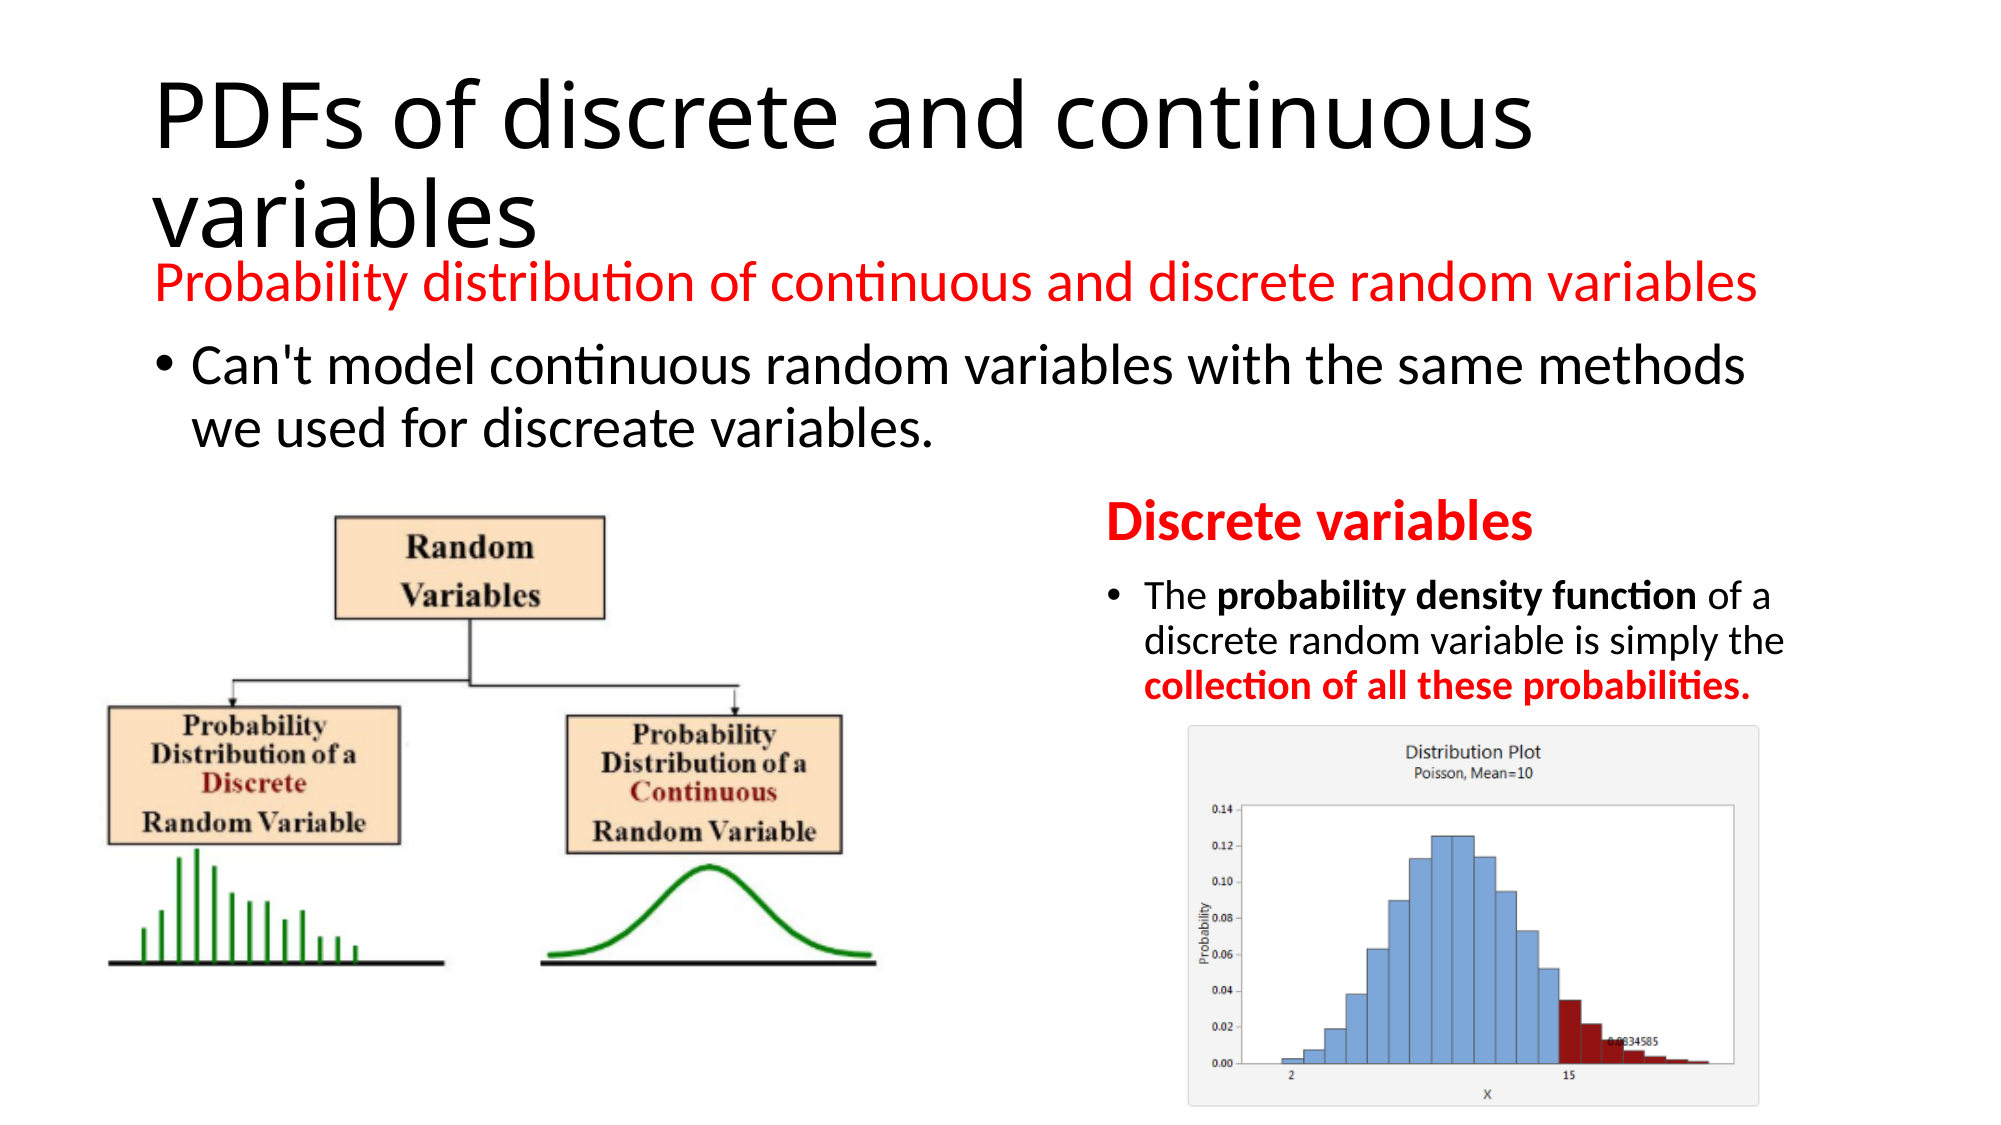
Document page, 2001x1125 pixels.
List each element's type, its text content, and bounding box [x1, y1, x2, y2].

picture [53, 501, 1001, 1013]
text_box Discrete variables The probability density function of a discrete random variable is simply the collection of all these probabilities. [1091, 482, 1821, 1081]
list Probability distribution of continuous and discrete random variables Can't model continuous random variables with the same methods we used for discreate variables. [139, 243, 1865, 958]
title PDFs of discrete and continuous variables [137, 59, 1863, 278]
picture [1184, 725, 1762, 1108]
